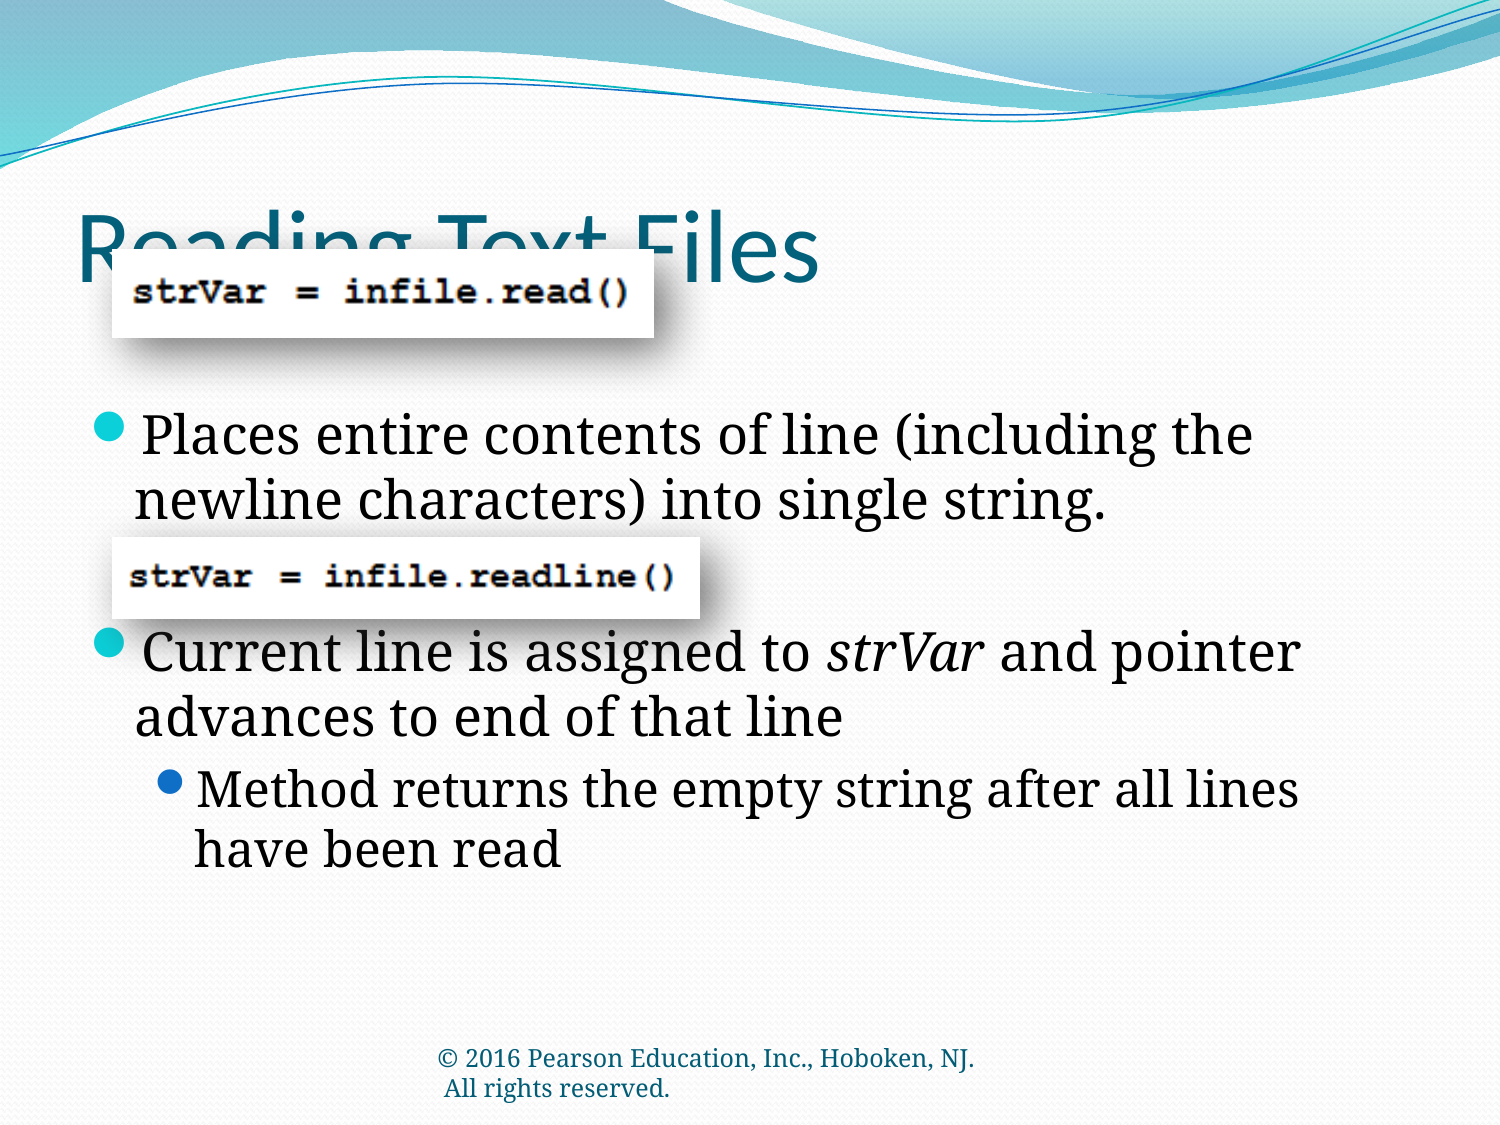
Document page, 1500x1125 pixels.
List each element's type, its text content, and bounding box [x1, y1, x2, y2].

title Reading Text Files [75, 115, 1425, 303]
list Places entire contents of line (including the newline characters) into single string. Current line is assigned to strVar and pointer advances to end of that line Method returns the empty string after all lines have been read [75, 317, 1425, 1038]
picture [112, 537, 701, 619]
picture [112, 249, 654, 338]
footer © 2016 Pearson Education, Inc., Hoboken, NJ. All rights reserved. [437, 1042, 988, 1103]
